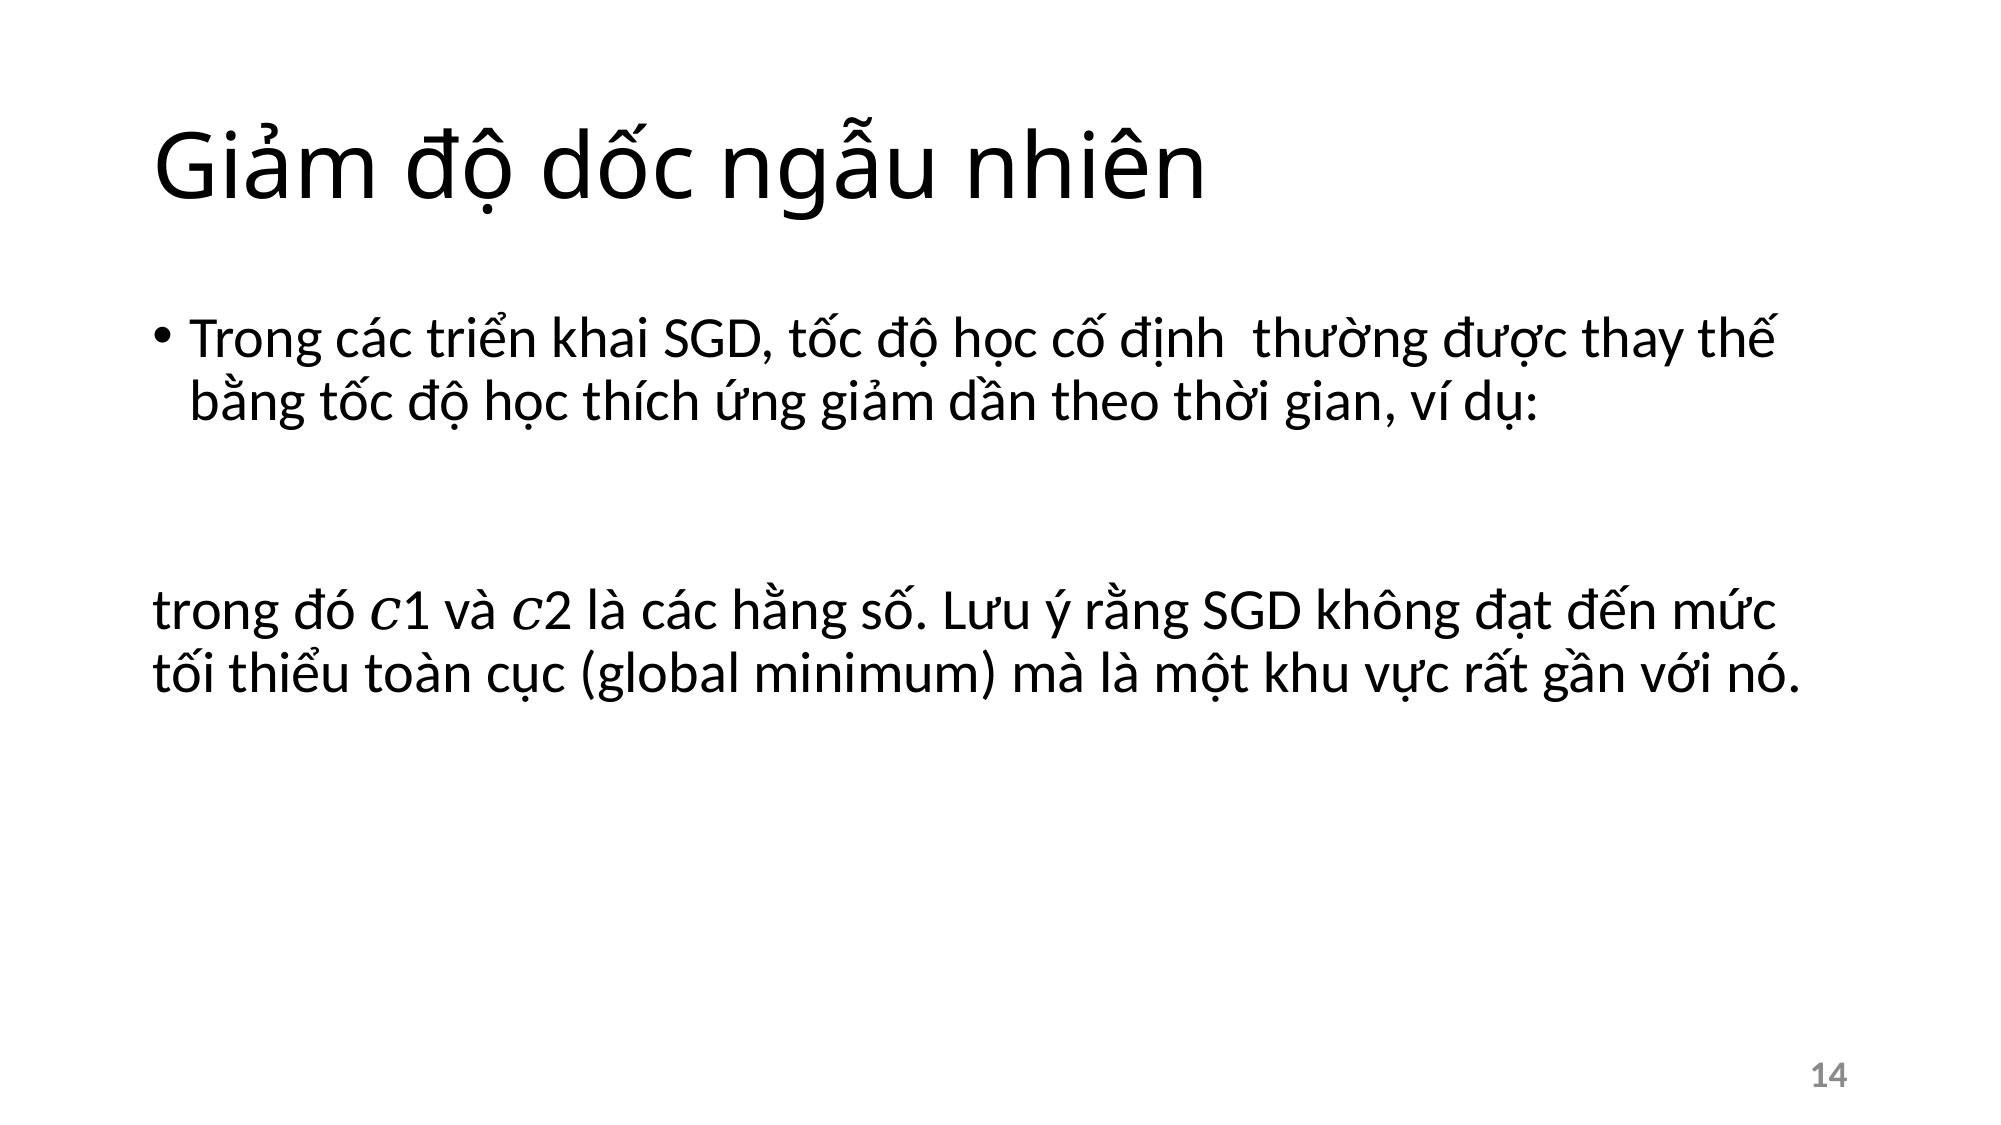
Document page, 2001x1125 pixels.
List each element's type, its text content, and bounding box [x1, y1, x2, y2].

slide_number 14 [1412, 1042, 1863, 1103]
title Giảm độ dốc ngẫu nhiên [137, 59, 1863, 278]
